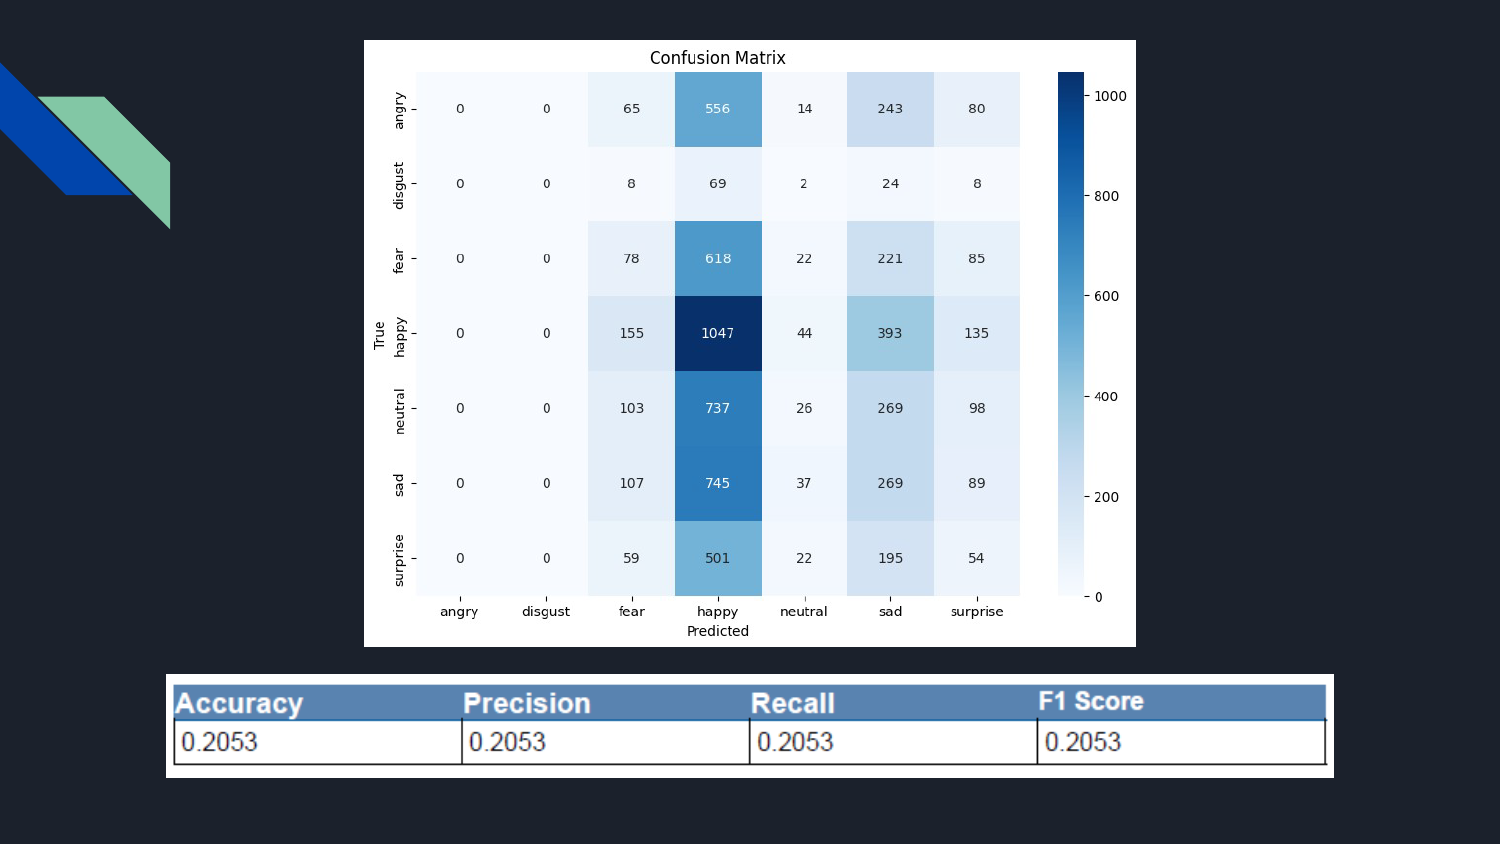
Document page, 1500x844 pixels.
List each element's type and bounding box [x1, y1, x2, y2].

picture [166, 674, 1334, 779]
picture [364, 39, 1136, 647]
